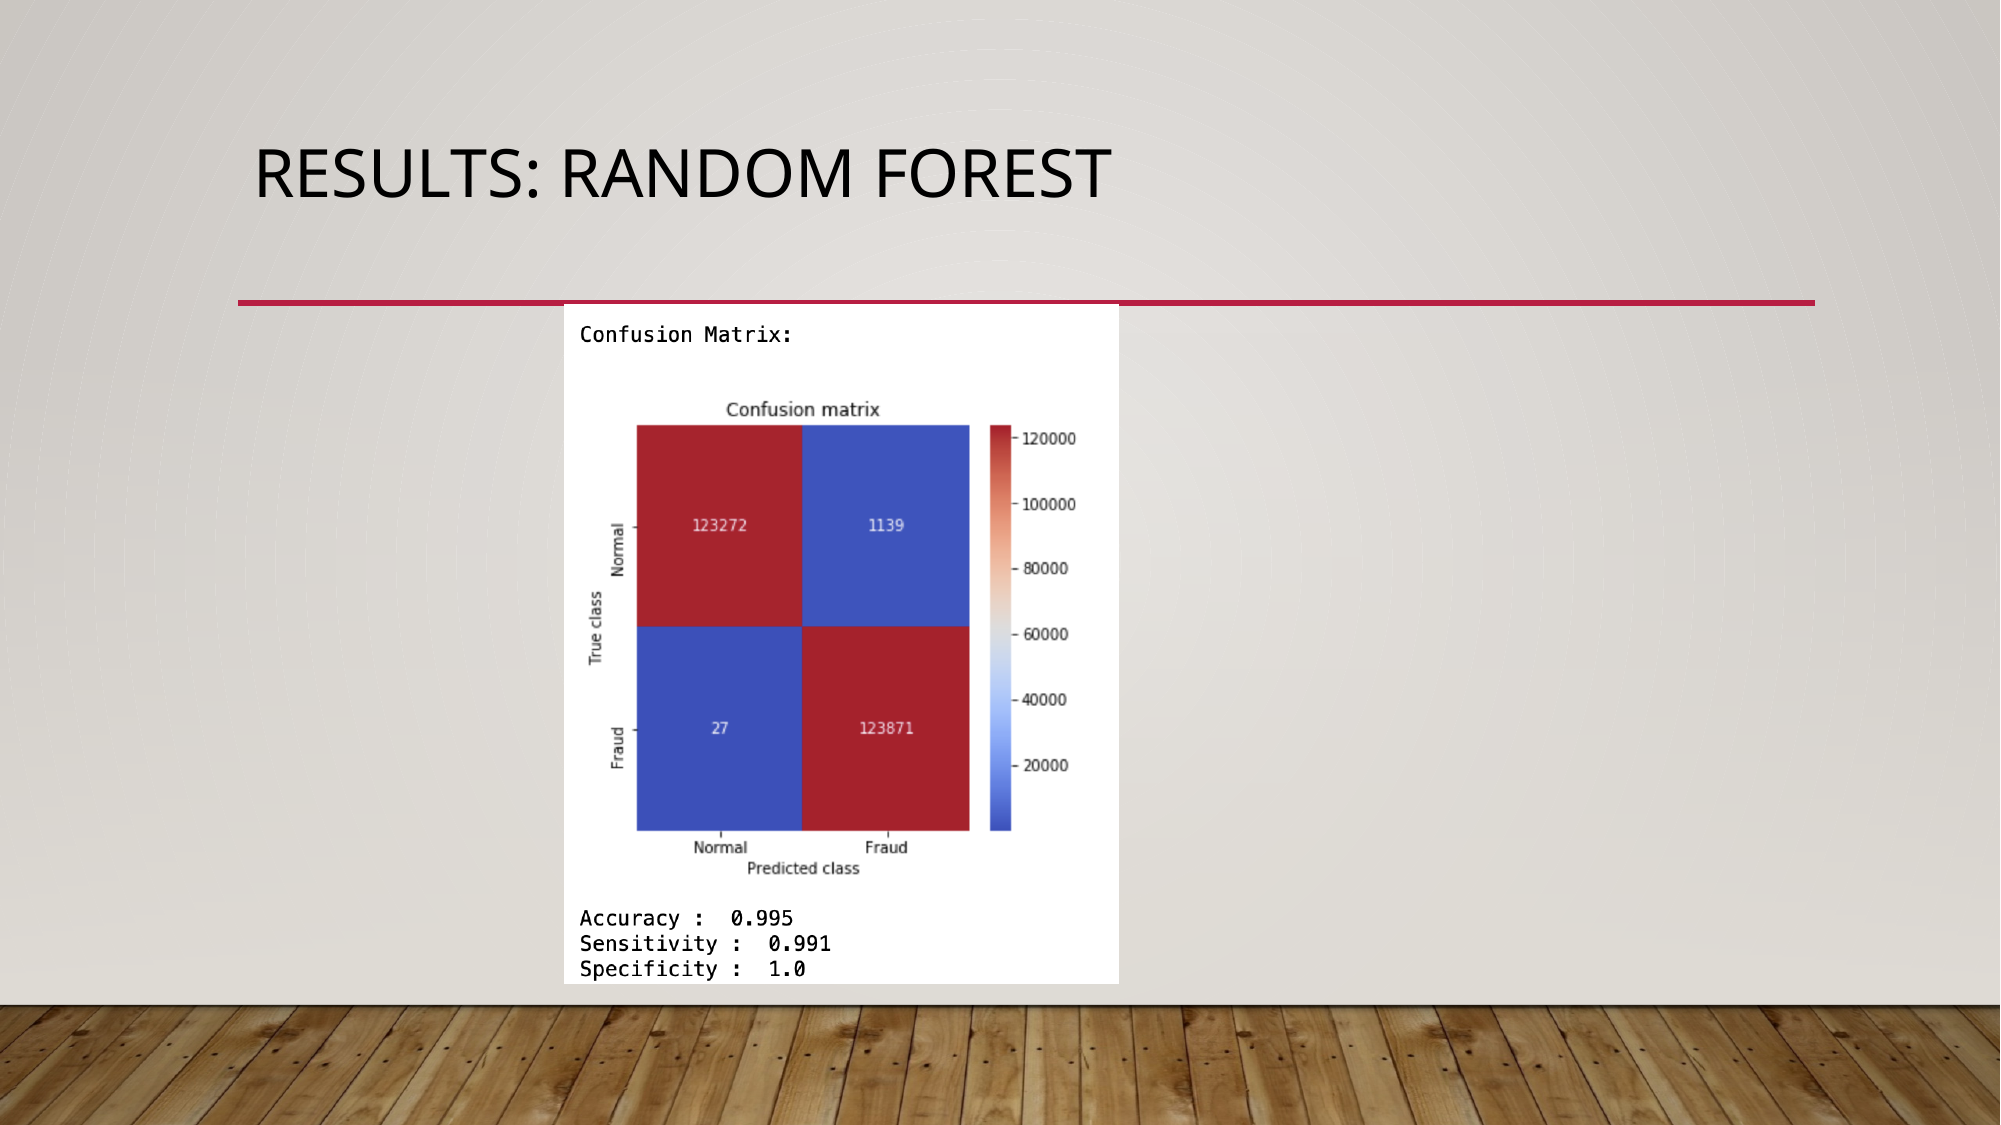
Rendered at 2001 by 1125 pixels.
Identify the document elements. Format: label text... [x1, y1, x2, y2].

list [563, 303, 1120, 985]
picture [0, 1005, 2000, 1125]
title Results: random forest [238, 131, 1814, 305]
